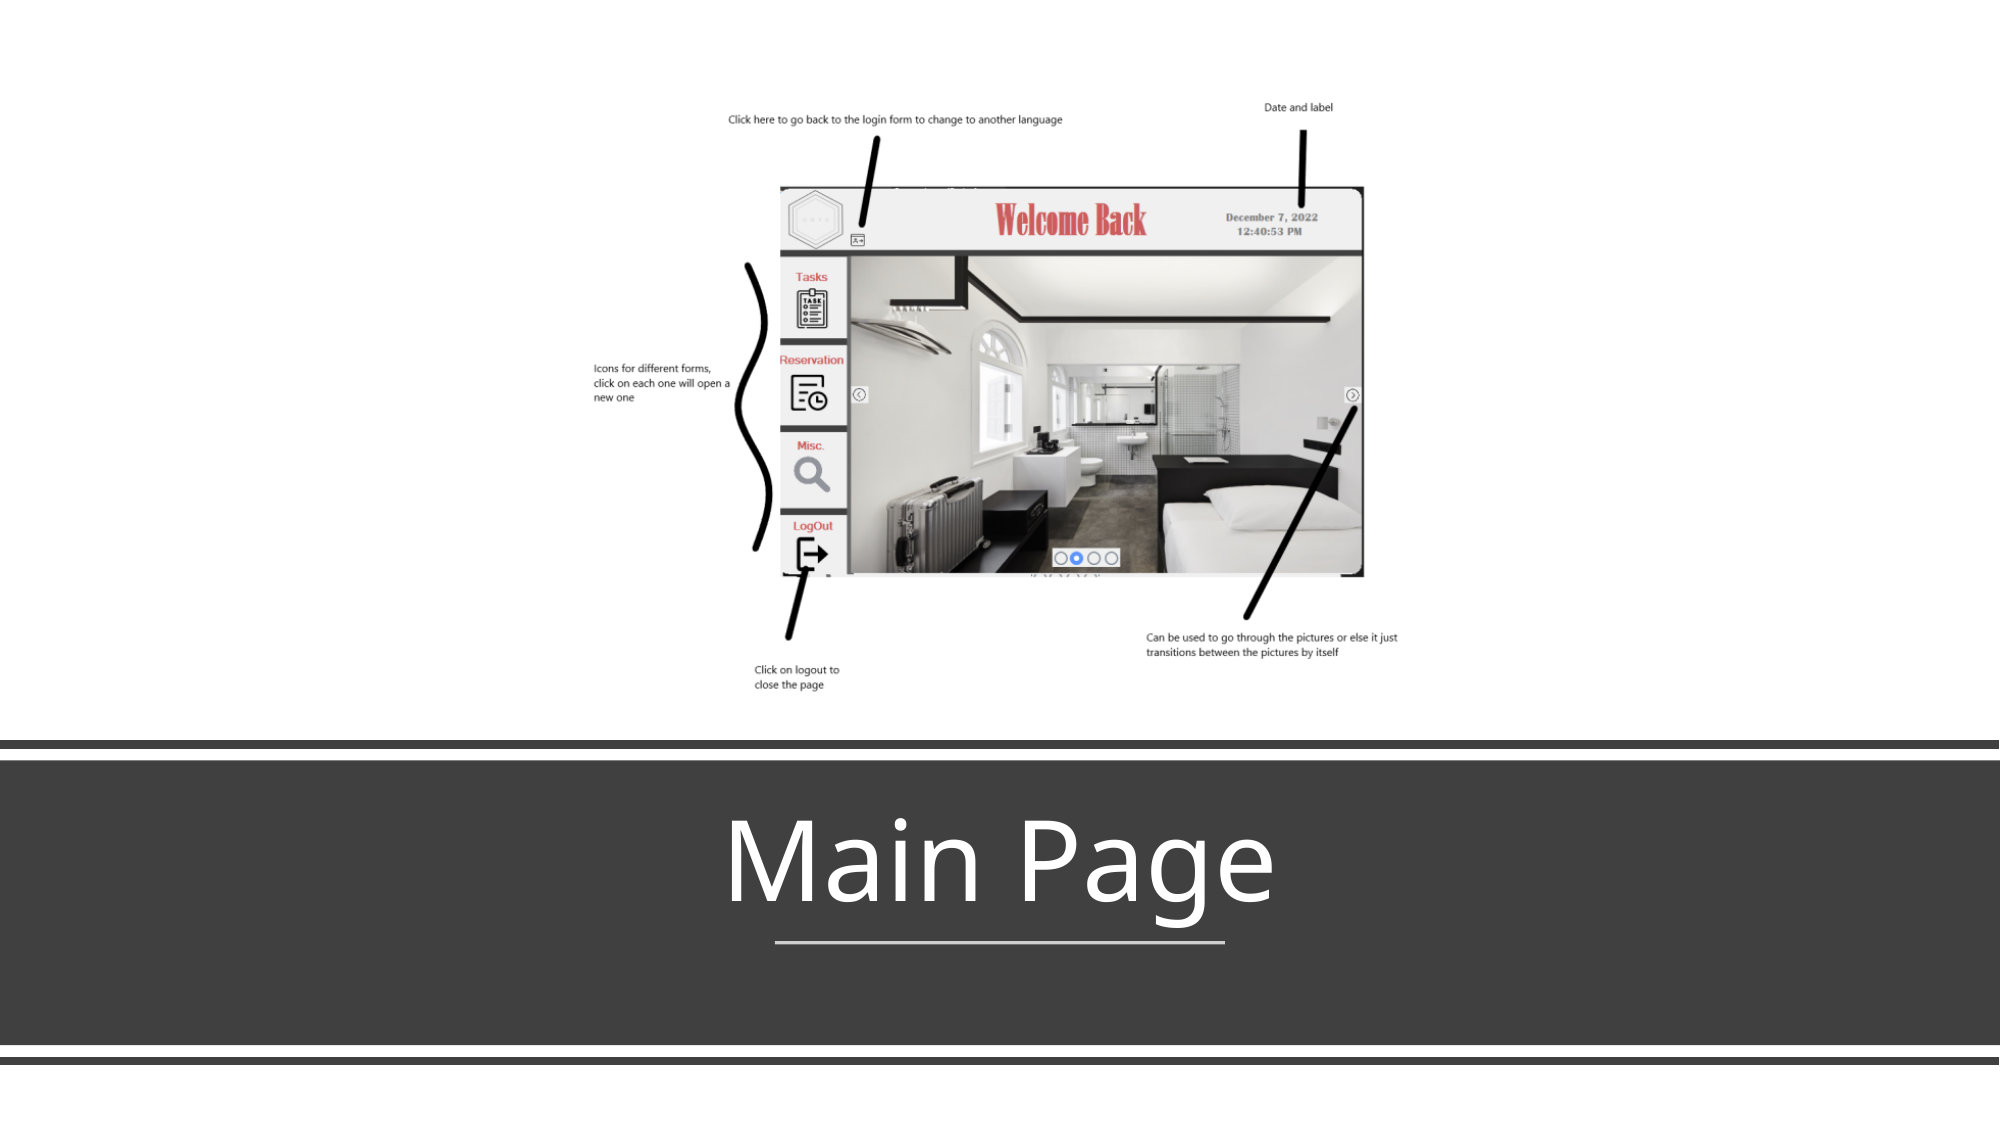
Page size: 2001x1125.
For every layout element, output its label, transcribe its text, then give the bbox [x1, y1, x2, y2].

title Main Page [86, 780, 1914, 933]
text_box [0, 759, 2000, 1046]
picture [561, 50, 1430, 707]
